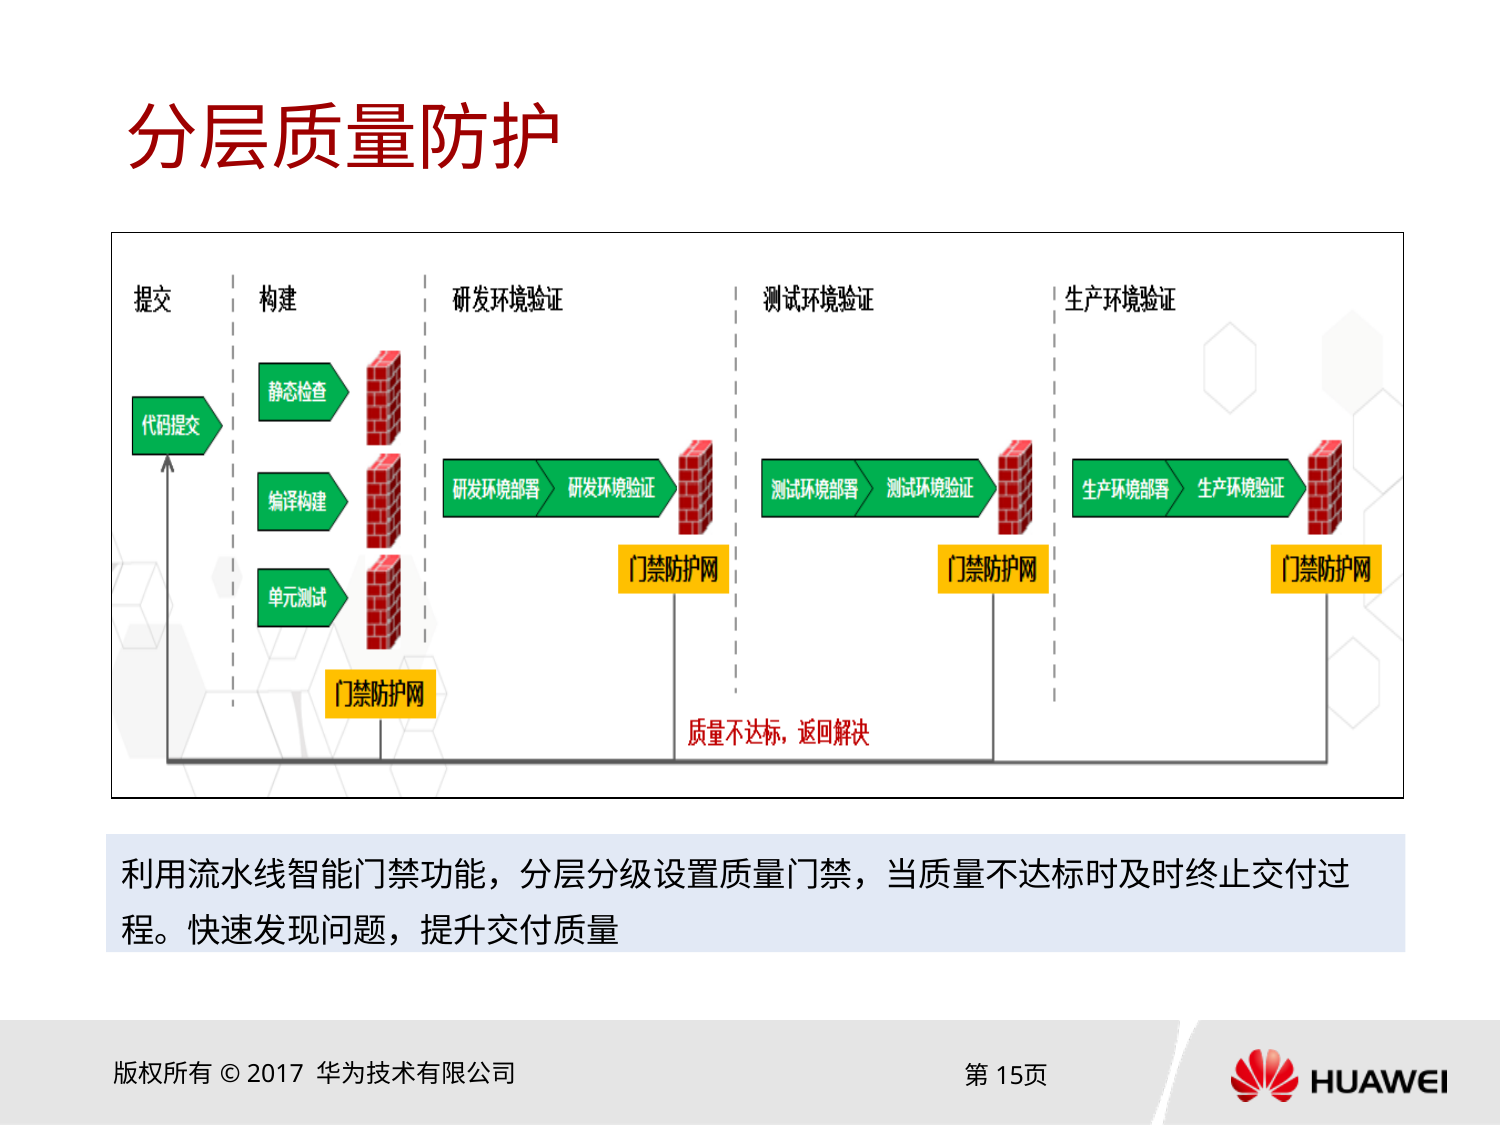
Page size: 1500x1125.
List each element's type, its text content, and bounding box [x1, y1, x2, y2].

picture [0, 1020, 1500, 1125]
picture [111, 233, 1404, 798]
text_box 利用流水线智能门禁功能，分层分级设置质量门禁，当质量不达标时及时终止交付过程。快速发现问题，提升交付质量 [106, 834, 1406, 953]
title 分层质量防护 [111, 63, 1378, 207]
